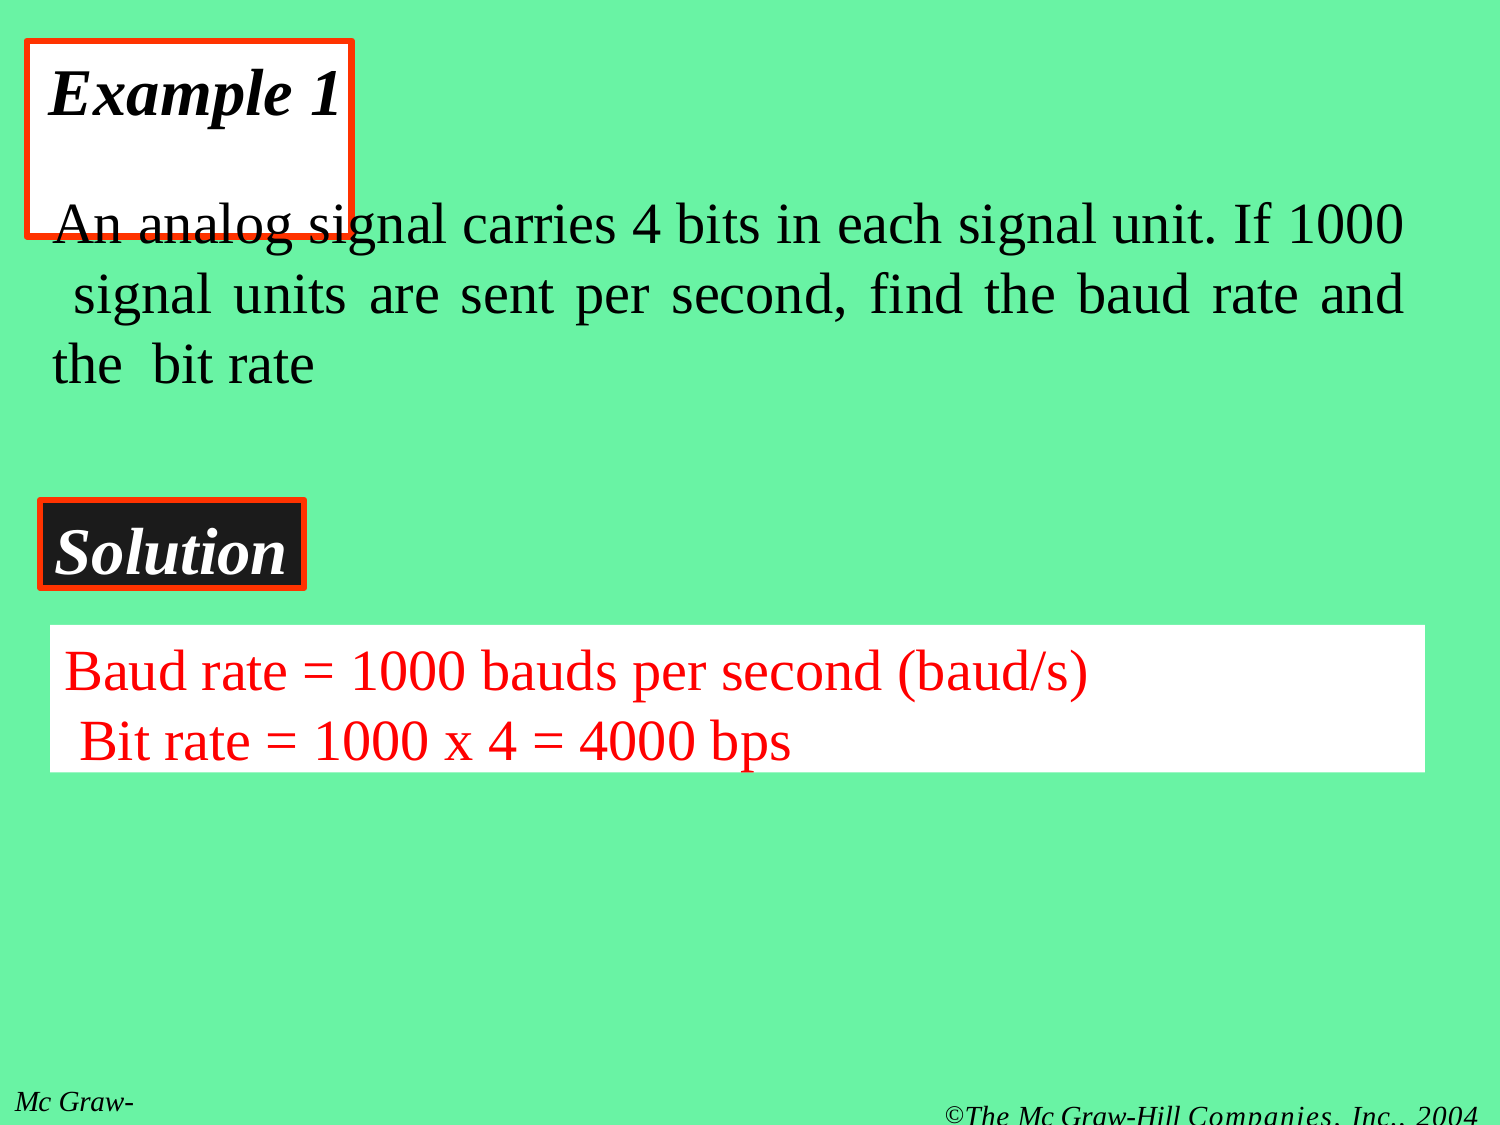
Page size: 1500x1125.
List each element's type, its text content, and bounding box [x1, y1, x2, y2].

title Example 1 [26, 40, 352, 237]
footer Mc Graw-Hill [12, 1081, 177, 1125]
text_box Solution [40, 500, 305, 588]
slide_number ©The Mc Graw-Hill Companies, Inc., 2004 [942, 1078, 1486, 1125]
text_box An analog signal carries 4 bits in each signal unit. If 1000 signal units are sent per second, find the baud rate and the bit rate [50, 182, 1406, 395]
text_box Baud rate = 1000 bauds per second (baud/s) Bit rate = 1000 x 4 = 4000 bps [50, 624, 1425, 773]
